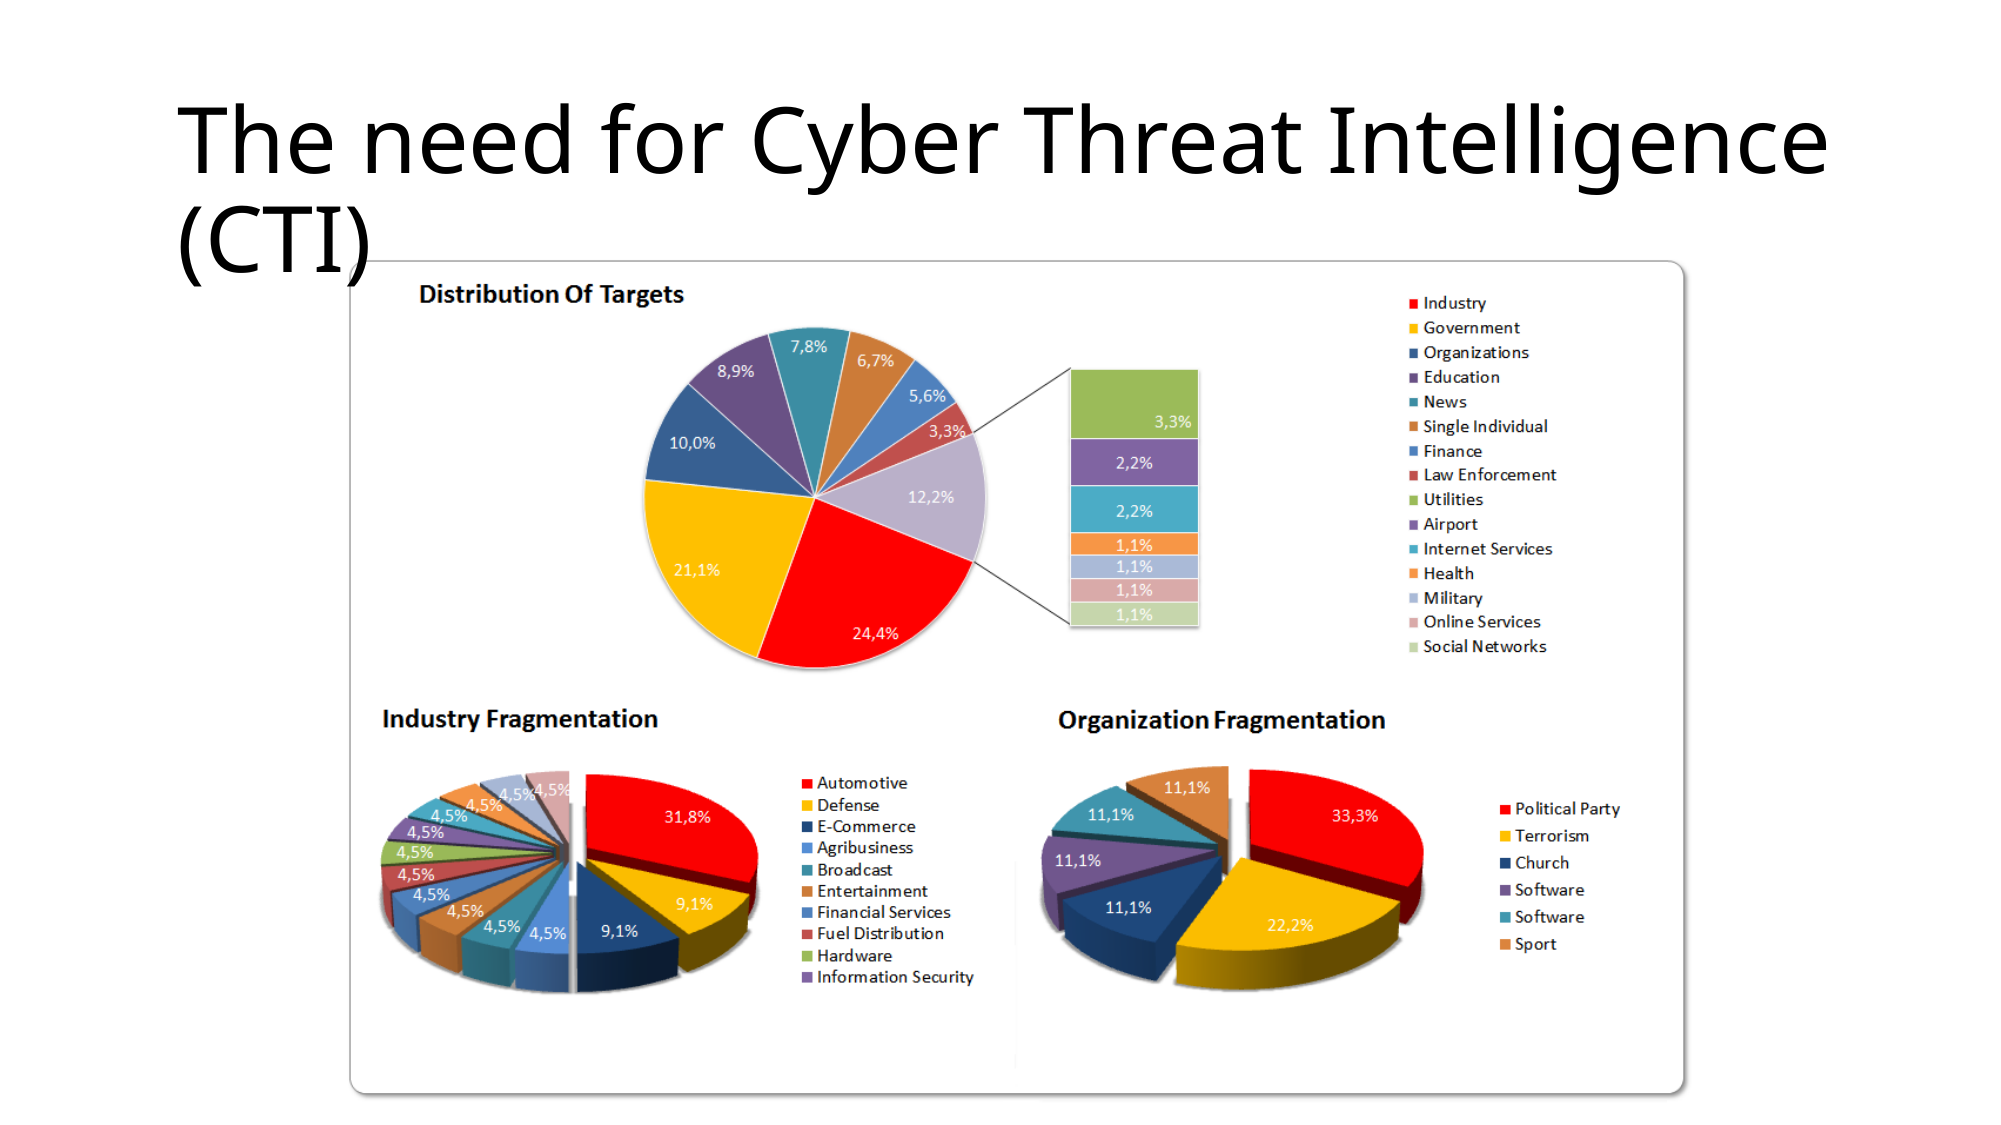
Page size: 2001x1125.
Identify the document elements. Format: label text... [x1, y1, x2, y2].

picture [346, 257, 1694, 1105]
text_box The need for Cyber Threat Intelligence (CTI) [162, 84, 1888, 303]
